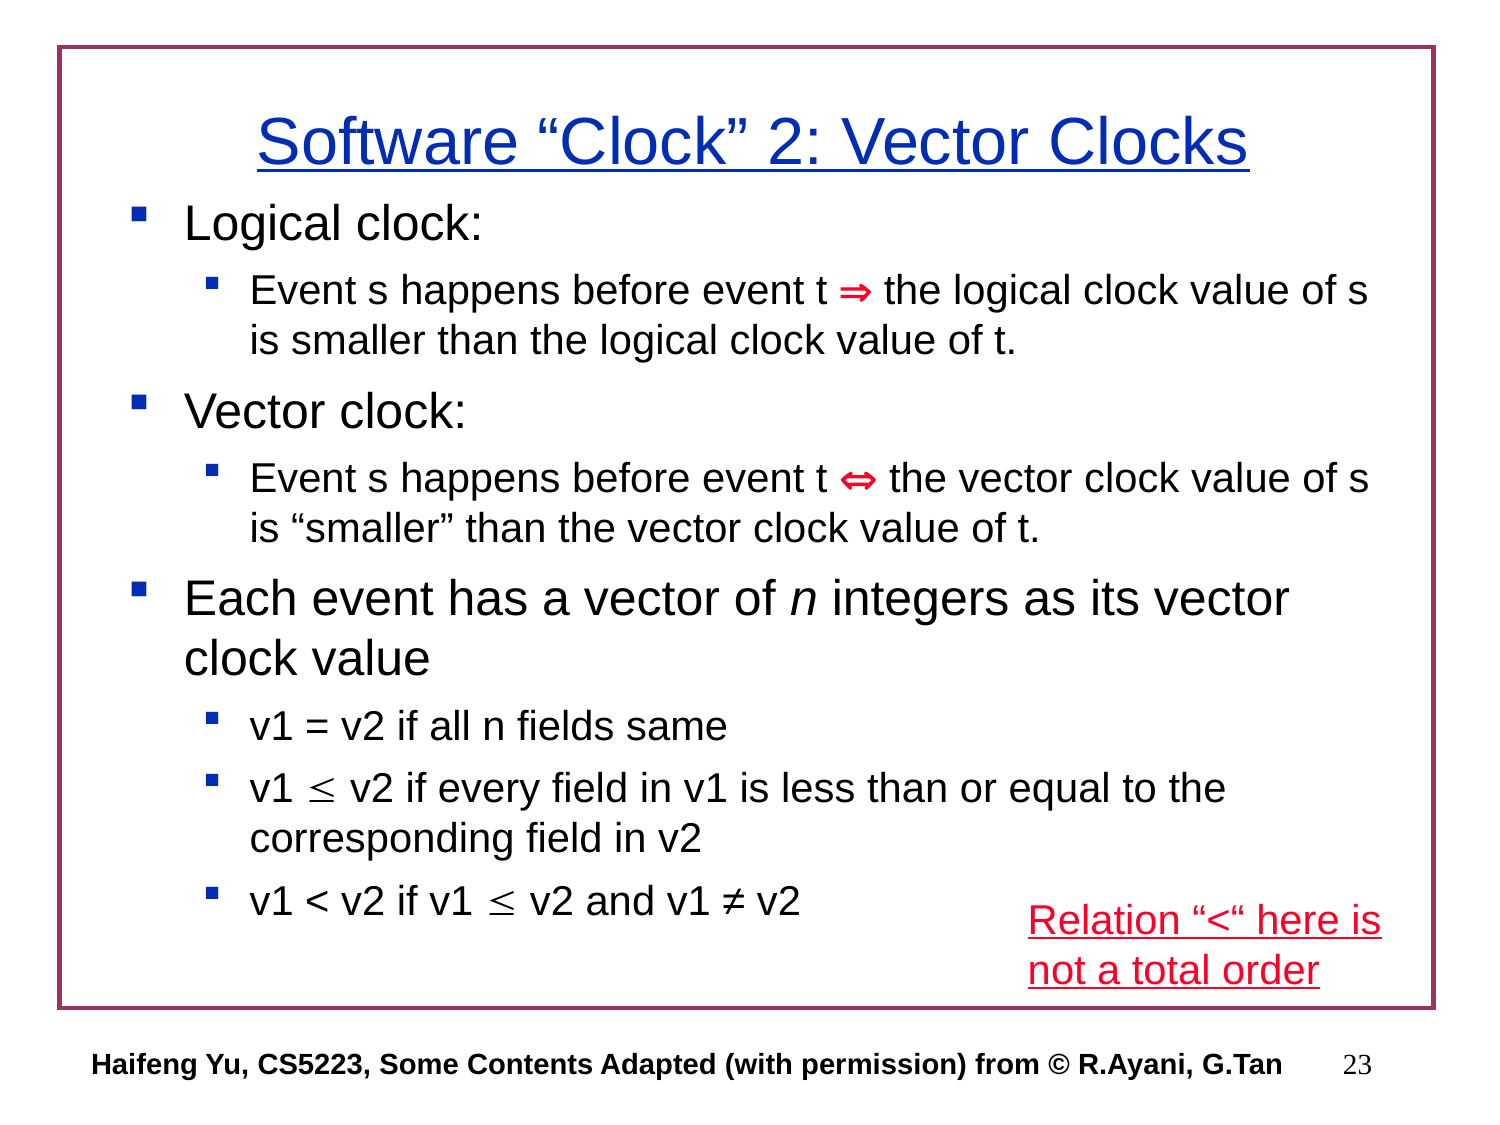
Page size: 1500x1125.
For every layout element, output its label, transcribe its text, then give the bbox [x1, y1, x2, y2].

list Logical clock: Event s happens before event t  the logical clock value of s is smaller than the logical clock value of t. Vector clock: Event s happens before event t  the vector clock value of s is “smaller” than the vector clock value of t. Each event has a vector of n integers as its vector clock value v1 = v2 if all n fields same v1  v2 if every field in v1 is less than or equal to the corresponding field in v2 v1 < v2 if v1  v2 and v1 ≠ v2 [112, 183, 1388, 950]
slide_number 23 [1326, 1024, 1388, 1101]
footer Haifeng Yu, CS5223, Some Contents Adapted (with permission) from © R.Ayani, G.Tan [49, 1024, 1326, 1101]
text_box Relation “<“ here is not a total order [1012, 884, 1413, 1000]
title Software “Clock” 2: Vector Clocks [115, 69, 1392, 207]
